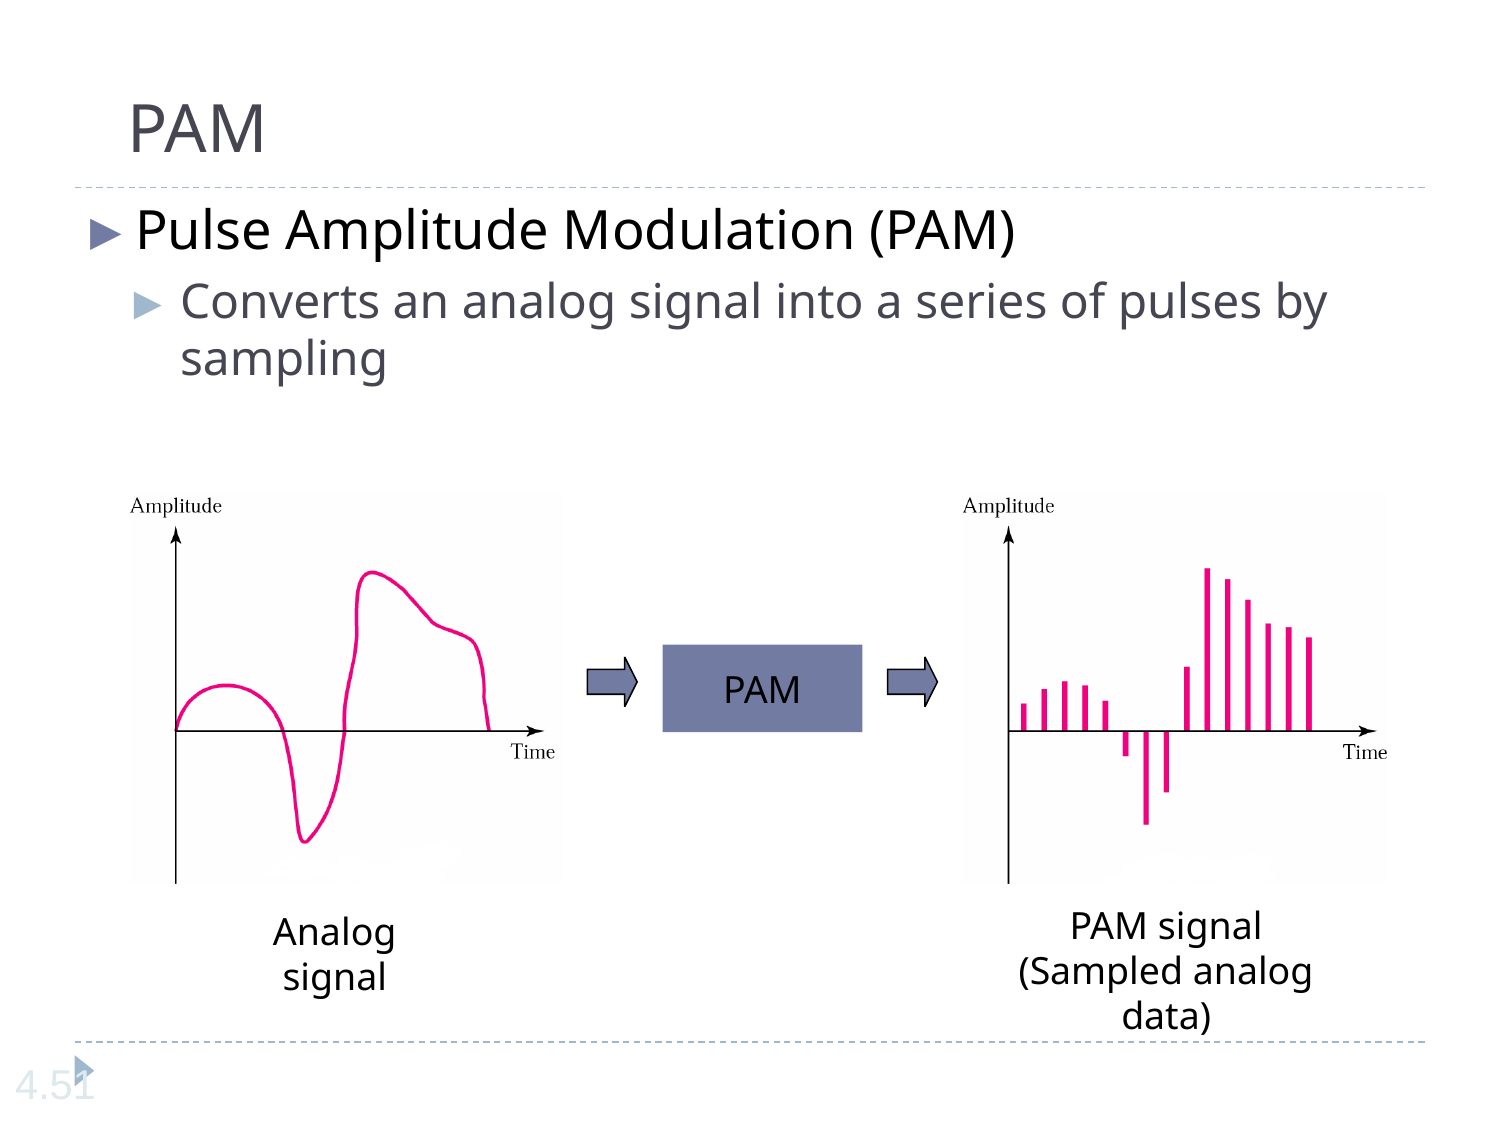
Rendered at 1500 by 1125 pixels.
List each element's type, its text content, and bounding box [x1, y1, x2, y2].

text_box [587, 644, 938, 733]
title PAM [112, 78, 1388, 187]
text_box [130, 494, 563, 961]
text_box [87, 208, 1436, 1063]
text_box Pulse Amplitude Modulation (PAM) Converts an analog signal into a series of pulses by sampling [74, 187, 1425, 1000]
text_box 4.‹#› [0, 1049, 313, 1125]
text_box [962, 494, 1388, 1001]
